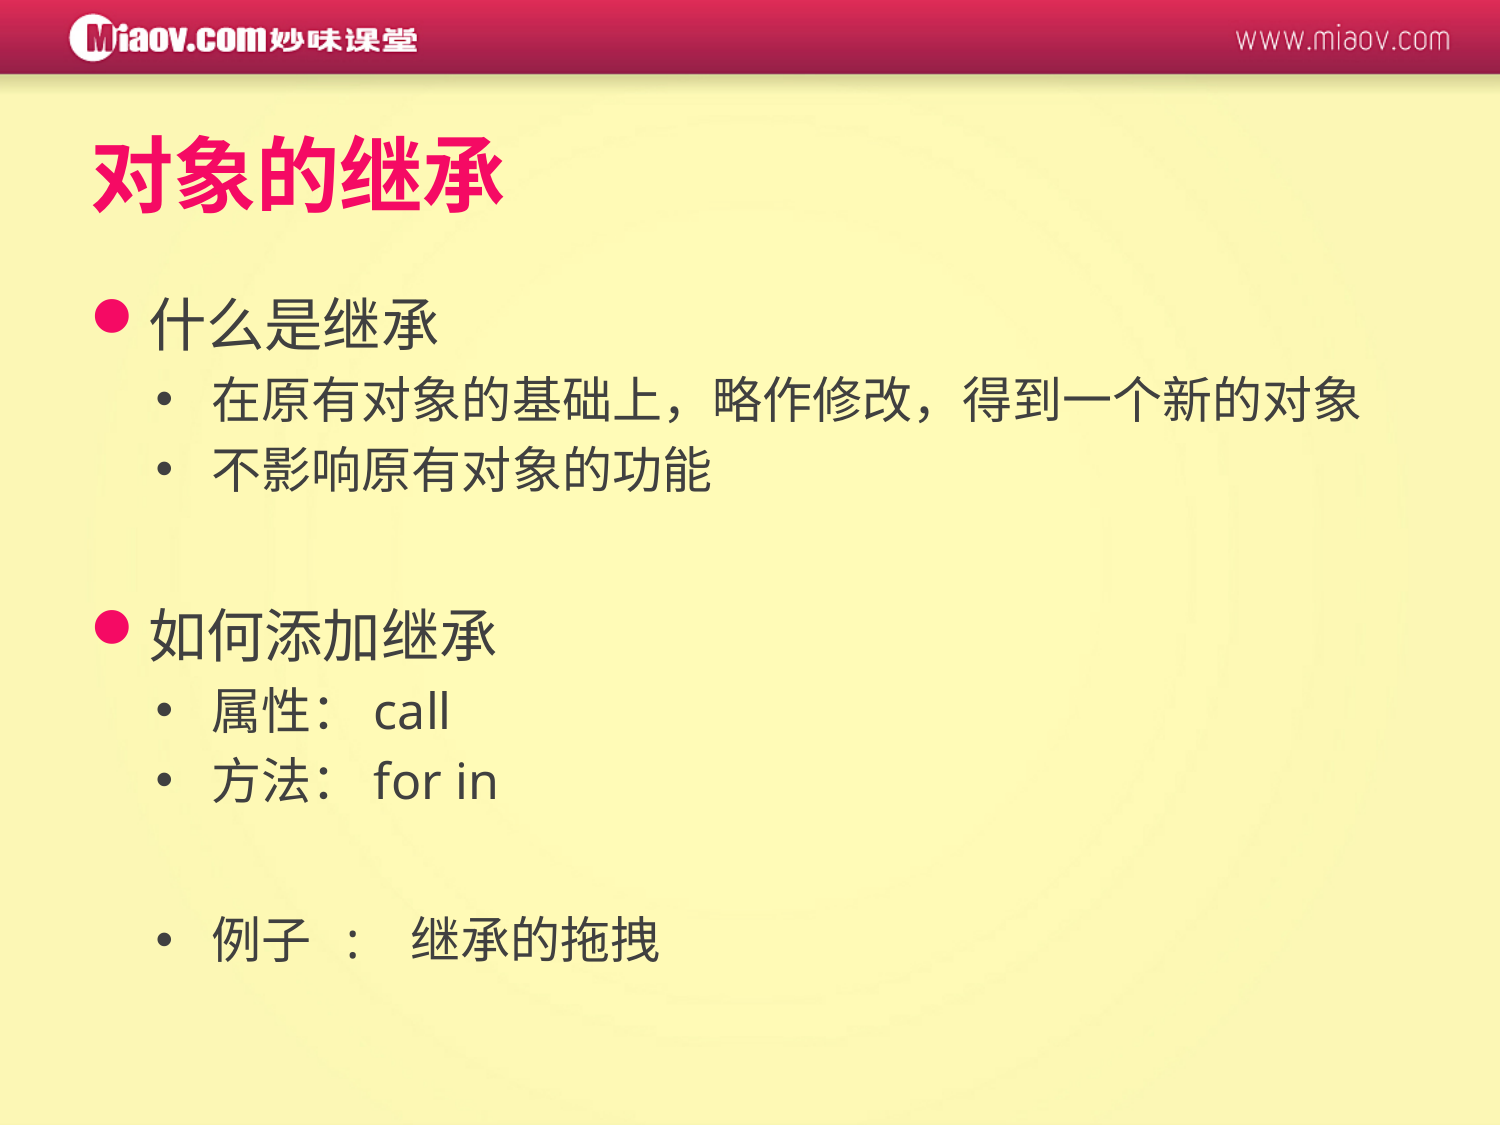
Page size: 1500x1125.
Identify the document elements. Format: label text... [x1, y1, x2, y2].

picture [0, 0, 1500, 1125]
title 对象的继承 [74, 79, 1426, 268]
list 什么是继承 在原有对象的基础上，略作修改，得到一个新的对象 不影响原有对象的功能 如何添加继承 属性：call 方法：for in 例子 : 继承的拖拽 [74, 280, 1426, 1024]
